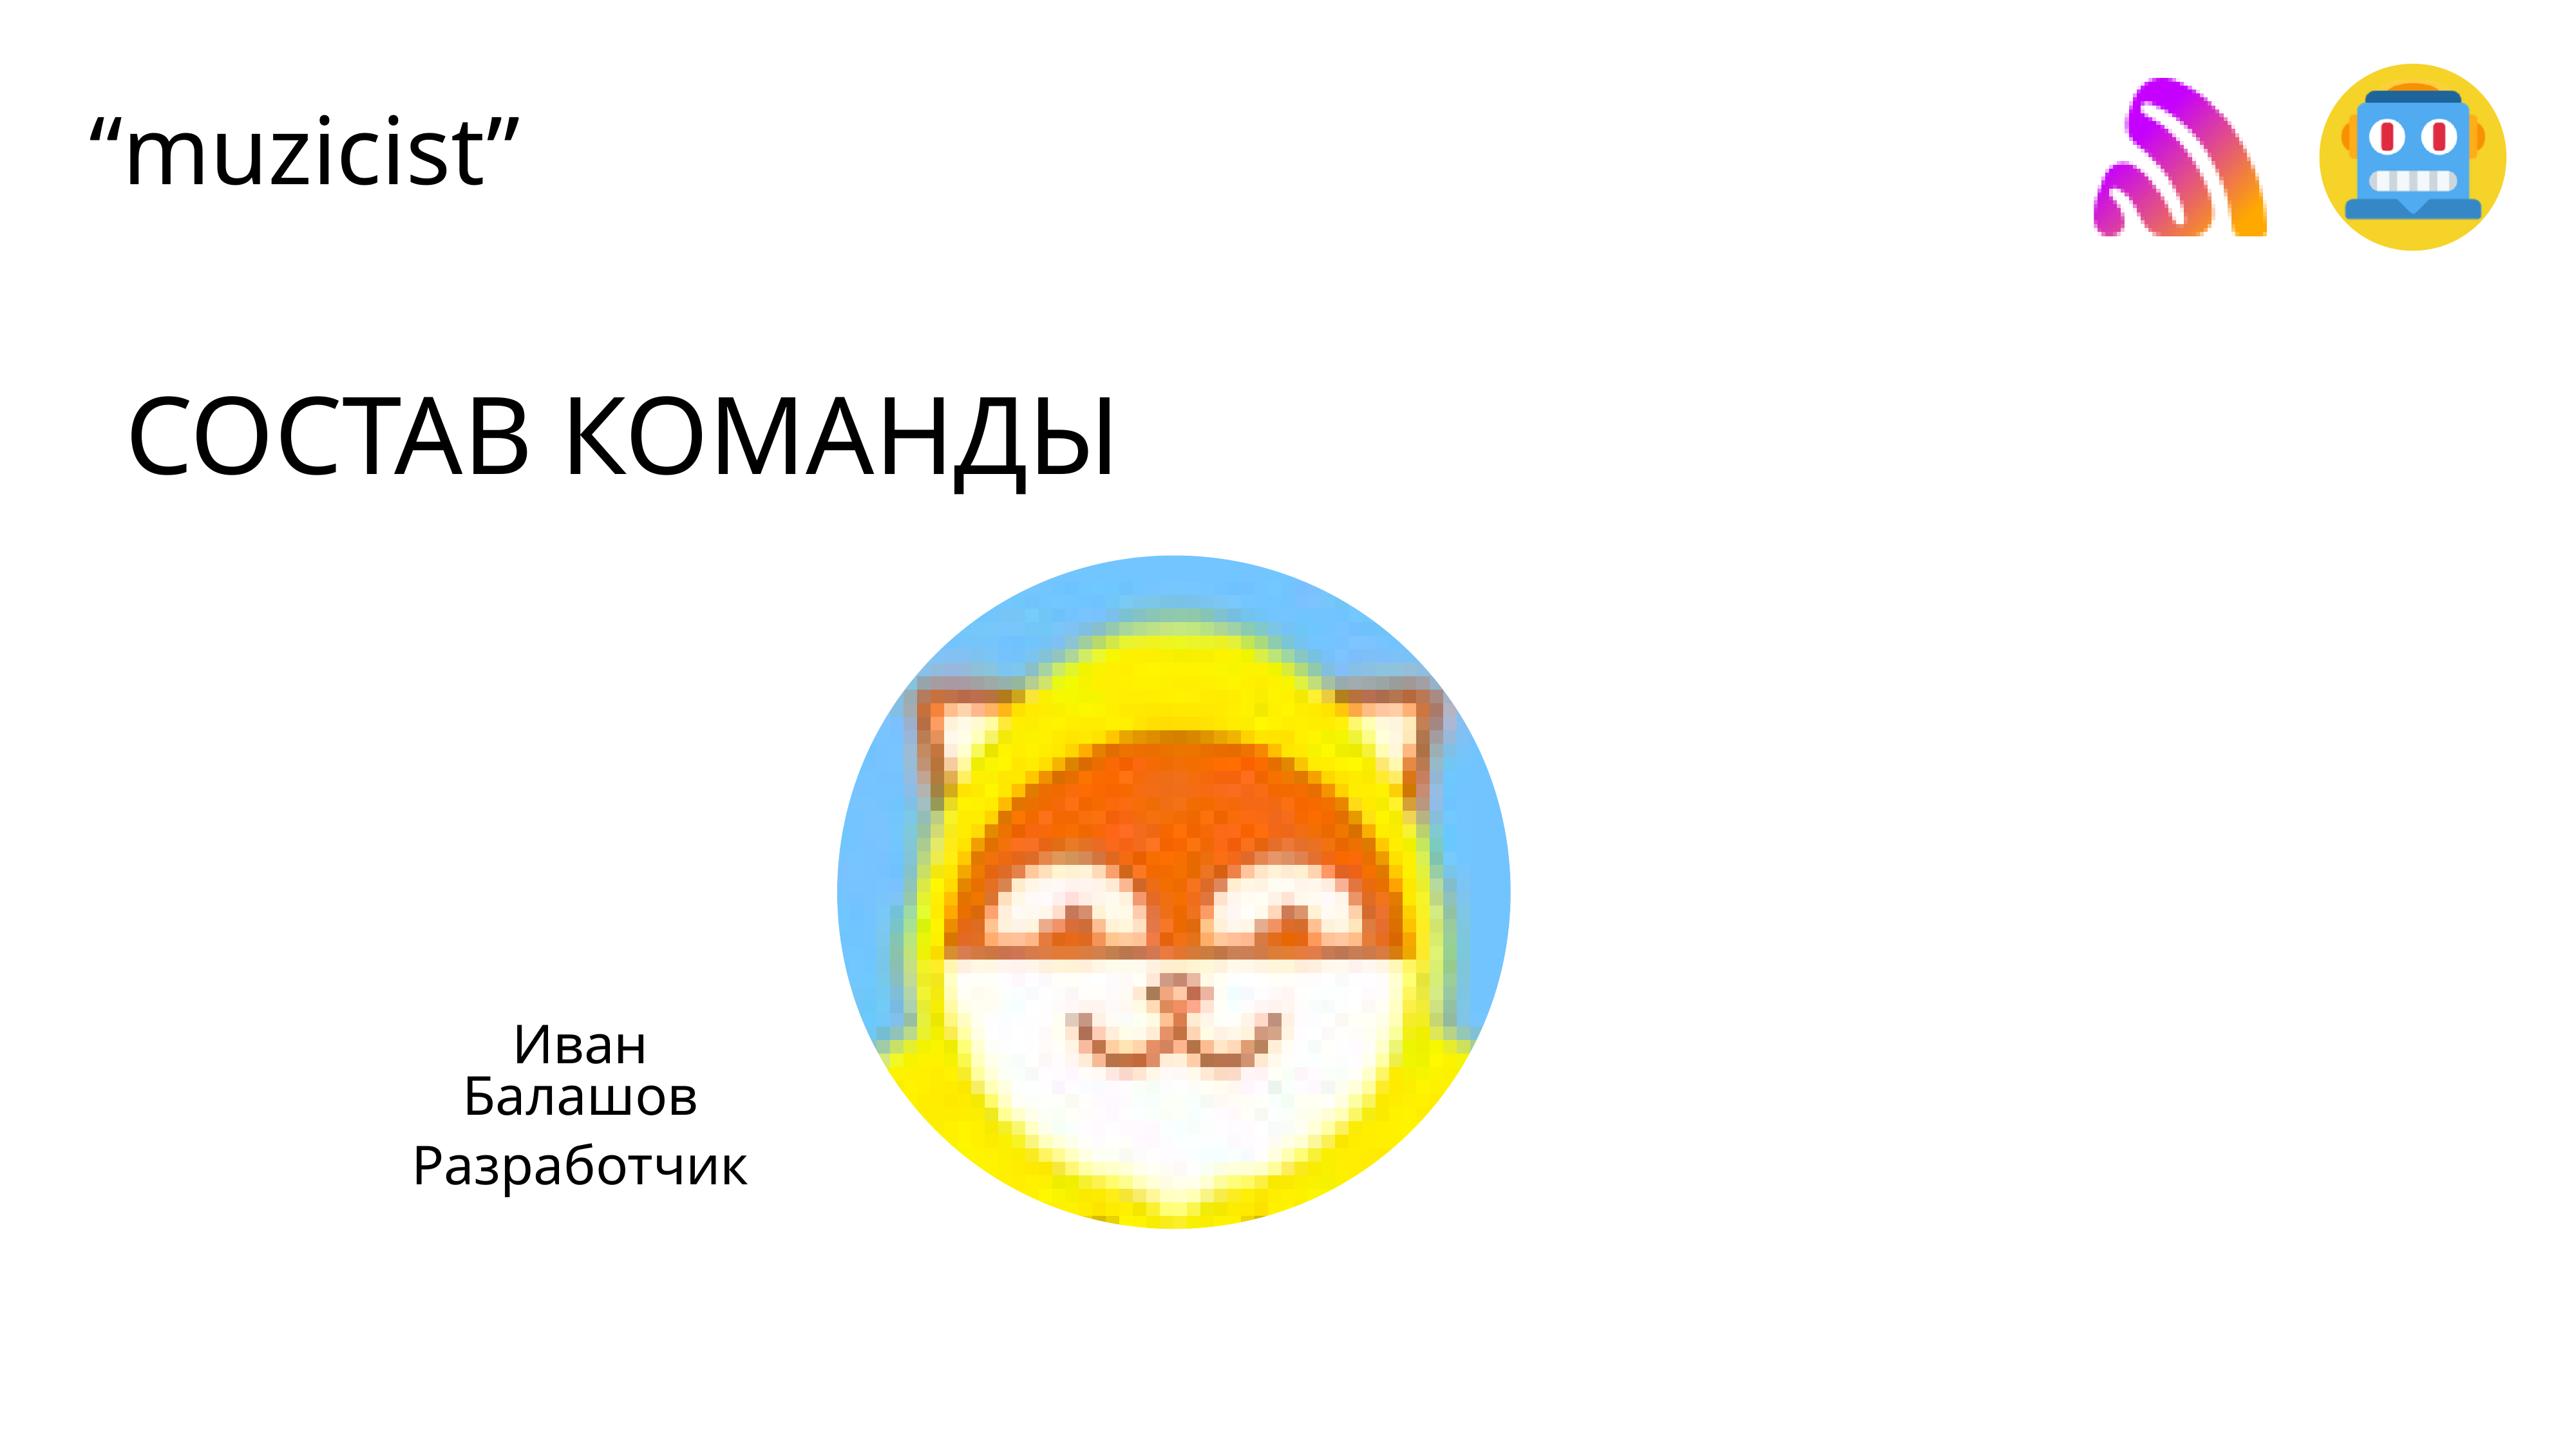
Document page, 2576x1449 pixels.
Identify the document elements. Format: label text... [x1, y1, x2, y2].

text_box “muzicist” [81, 104, 528, 210]
picture [2319, 63, 2507, 251]
text_box Разработчик [211, 1135, 833, 1202]
text_box СОСТАВ КОМАНДЫ [117, 384, 2459, 503]
picture [837, 555, 1511, 1229]
picture [2093, 78, 2300, 236]
text_box Иван Балашов [211, 1015, 833, 1133]
